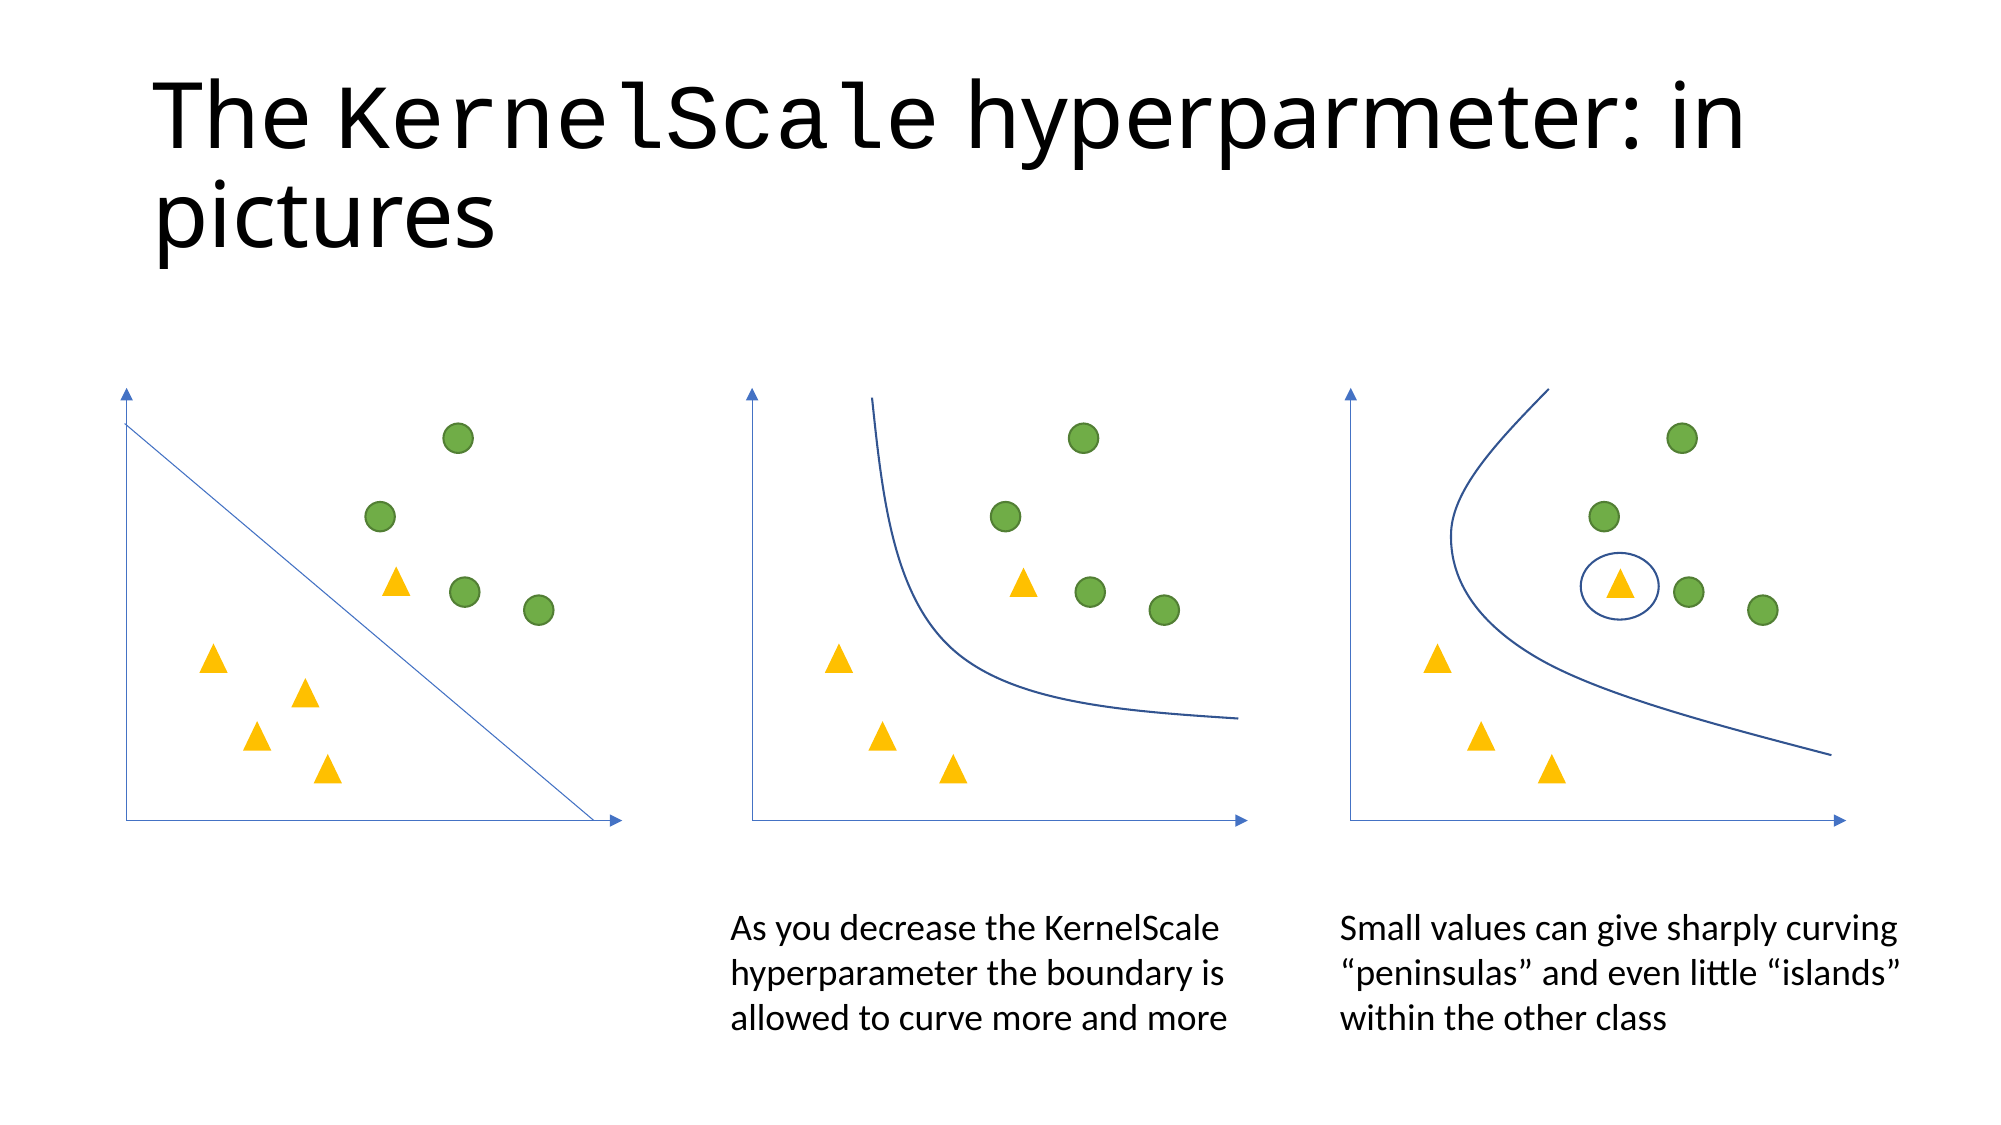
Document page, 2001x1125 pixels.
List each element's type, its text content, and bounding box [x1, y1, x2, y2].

text_box [870, 397, 1239, 720]
text_box [995, 500, 1022, 525]
text_box As you decrease the KernelScale hyperparameter the boundary is allowed to curve more and more [715, 895, 1324, 1046]
text_box [1423, 643, 1452, 673]
text_box [1067, 422, 1100, 454]
text_box [1666, 422, 1698, 454]
text_box [868, 721, 897, 751]
text_box [824, 643, 854, 673]
text_box [1467, 721, 1496, 751]
text_box [1537, 753, 1567, 784]
title The KernelScale hyperparmeter: in pictures [137, 59, 1863, 278]
text_box [1579, 551, 1660, 621]
text_box Small values can give sharply curving “peninsulas” and even little “islands” within the other class [1324, 895, 1935, 1046]
text_box [939, 753, 968, 784]
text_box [124, 423, 594, 821]
text_box [1747, 594, 1779, 626]
text_box [1449, 388, 1832, 757]
text_box [1081, 576, 1107, 600]
text_box [1148, 594, 1181, 626]
